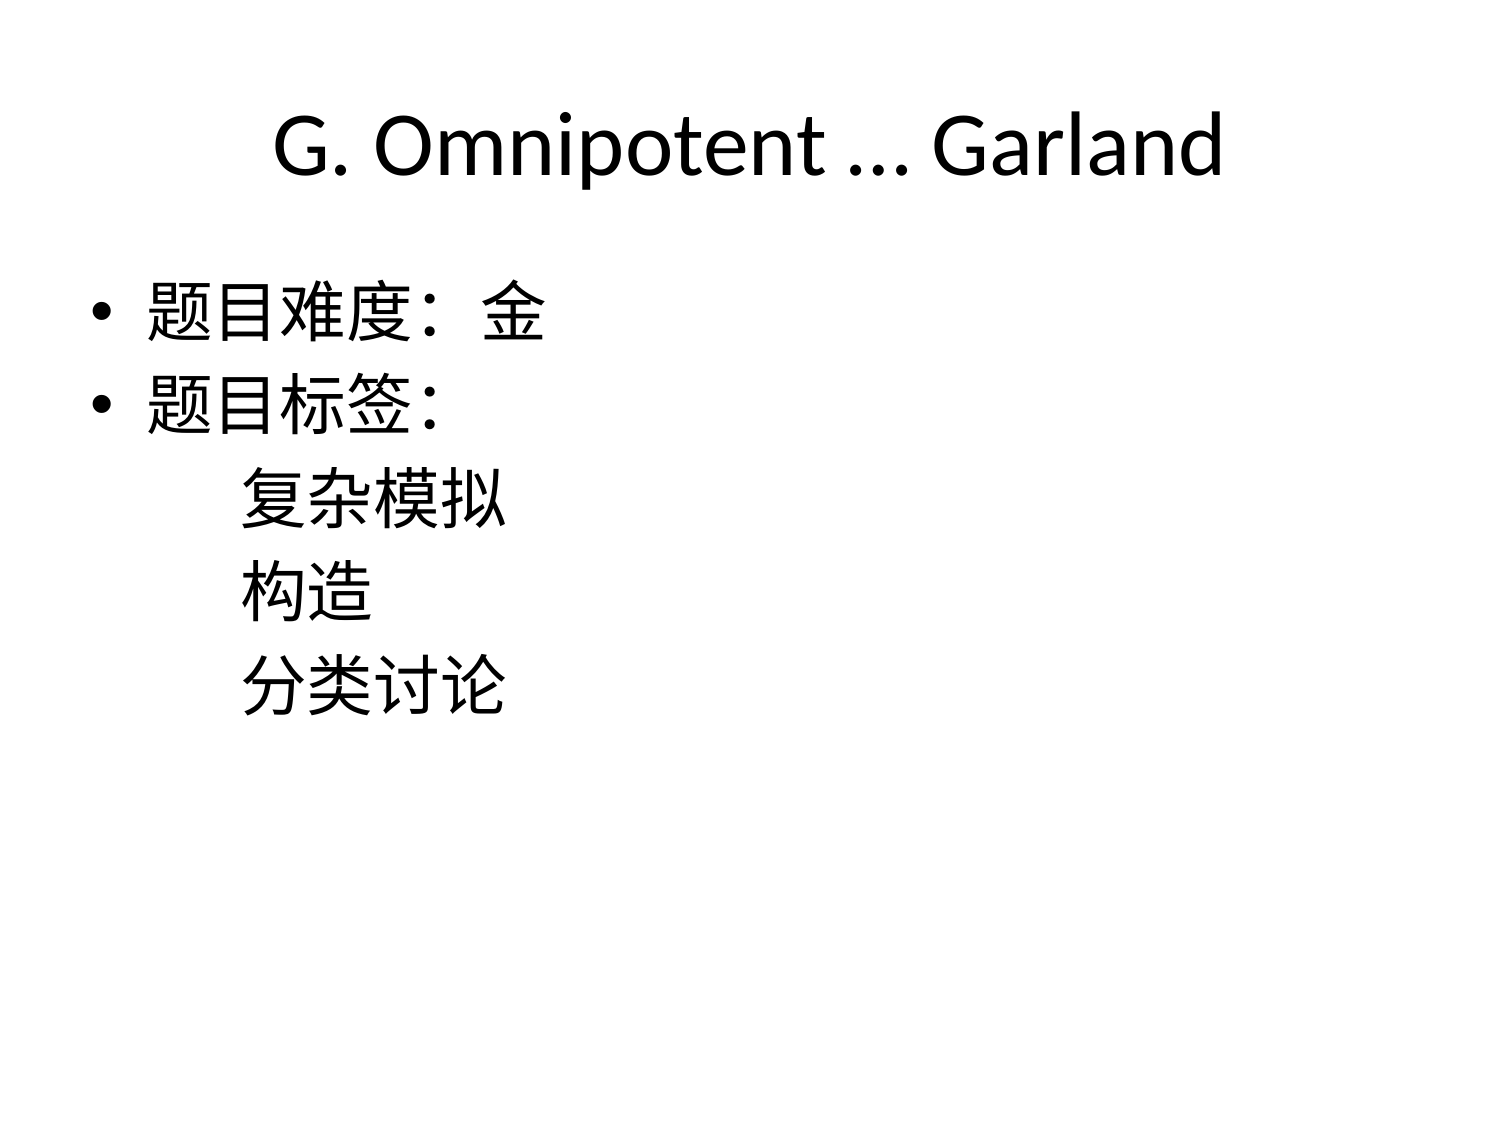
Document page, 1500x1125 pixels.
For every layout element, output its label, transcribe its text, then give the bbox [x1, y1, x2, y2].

title G. Omnipotent … Garland [75, 45, 1425, 233]
list 题目难度：金 题目标签： 复杂模拟 构造 分类讨论 [75, 262, 1425, 1005]
